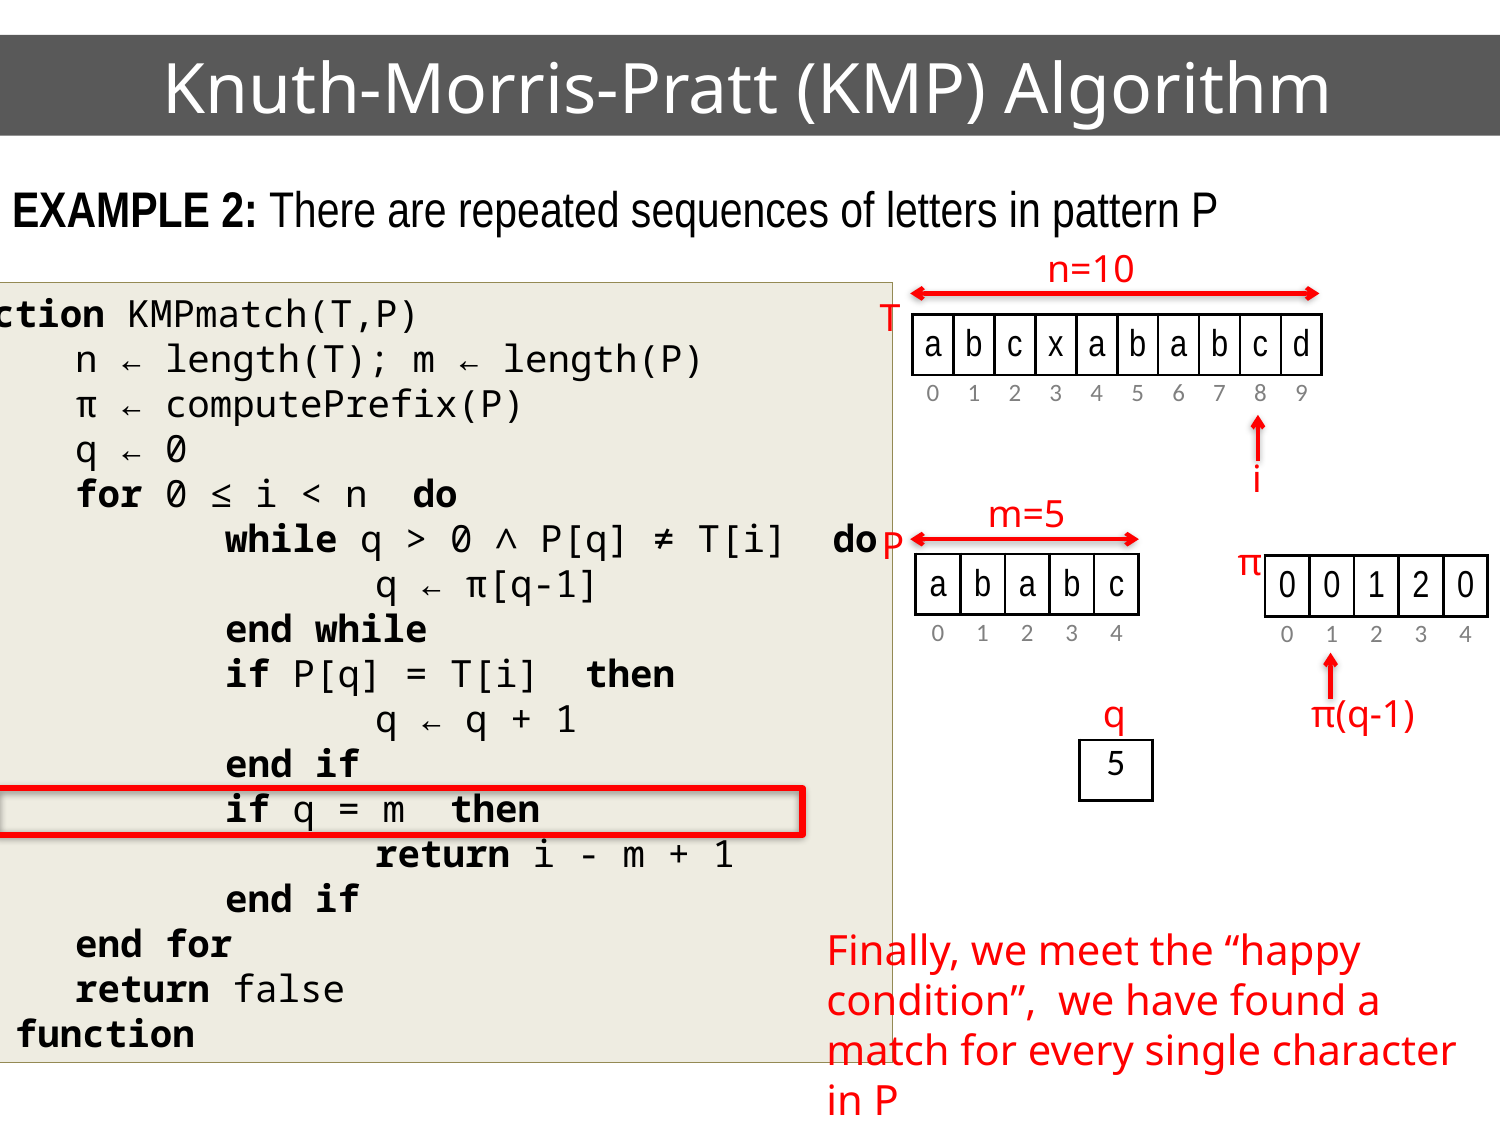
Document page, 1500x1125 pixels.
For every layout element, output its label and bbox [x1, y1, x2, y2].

table_header [1445, 557, 1486, 615]
table_header [1200, 316, 1239, 374]
table_header [1006, 555, 1048, 613]
text_box [1296, 652, 1430, 743]
table_cell [916, 616, 1139, 676]
text_box [0, 169, 1498, 1125]
table_header [1037, 316, 1075, 374]
table_header [1241, 316, 1280, 374]
text_box [1222, 530, 1277, 591]
table_header [917, 555, 959, 613]
table_header [962, 555, 1004, 613]
title [0, 34, 1500, 136]
table_header [1078, 316, 1116, 374]
table_header [914, 316, 952, 374]
table_cell [1265, 618, 1488, 677]
table_header [1119, 316, 1157, 374]
table_header [996, 316, 1034, 374]
table_header [1095, 555, 1137, 613]
table_header [1400, 557, 1442, 615]
text_box [1237, 414, 1277, 507]
table_header [1051, 555, 1093, 613]
table_cell [913, 376, 1322, 436]
table_header [1266, 557, 1308, 615]
table_header [1282, 316, 1320, 374]
table_header [1159, 316, 1198, 374]
table_header [1311, 557, 1353, 615]
table_header [955, 316, 993, 374]
table_header [1081, 741, 1151, 799]
table_header [1355, 557, 1397, 615]
text_box [1088, 682, 1141, 739]
